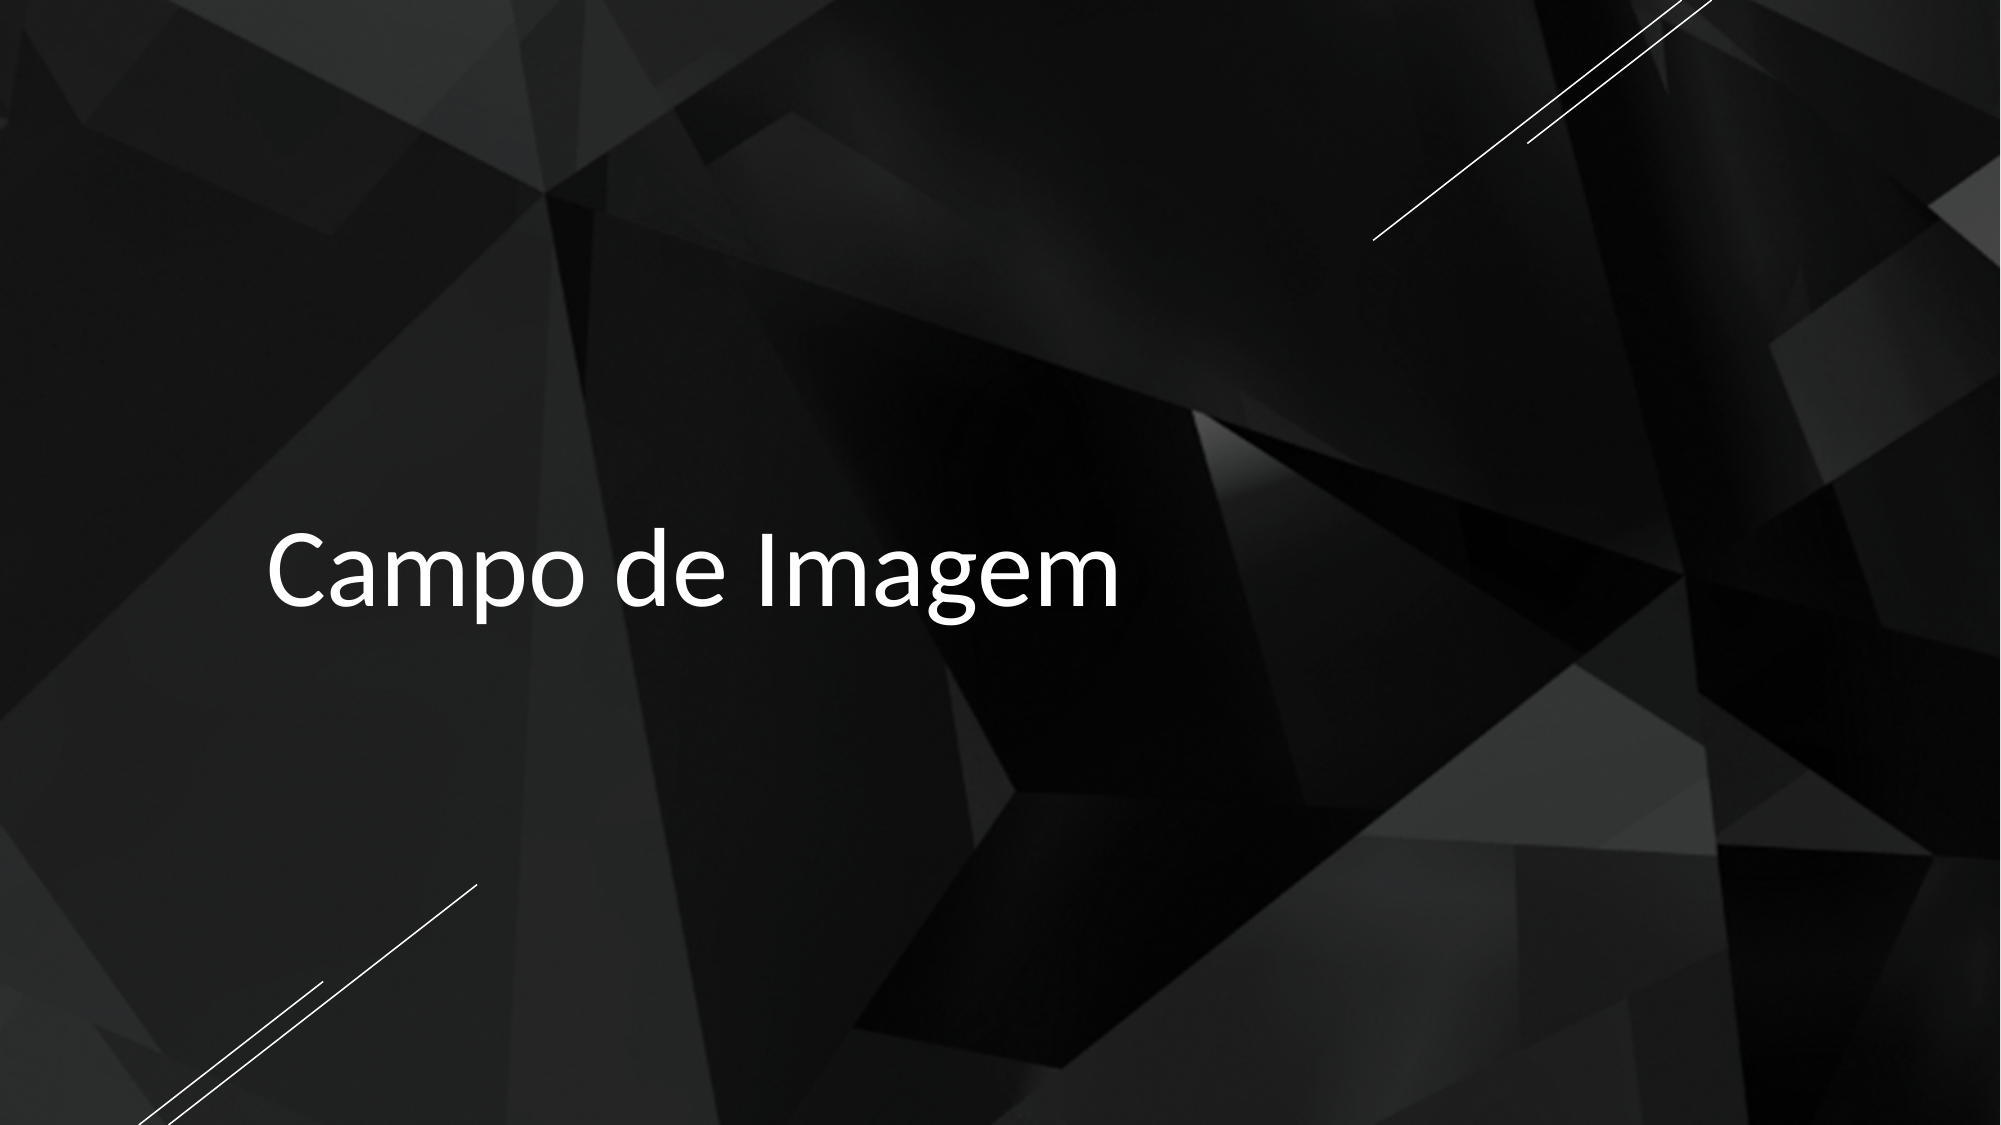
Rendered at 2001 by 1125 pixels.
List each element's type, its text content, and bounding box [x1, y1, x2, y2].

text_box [1372, 0, 1712, 241]
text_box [138, 884, 478, 1125]
picture [0, 0, 2001, 1125]
text_box Campo de Imagem [251, 486, 1234, 637]
